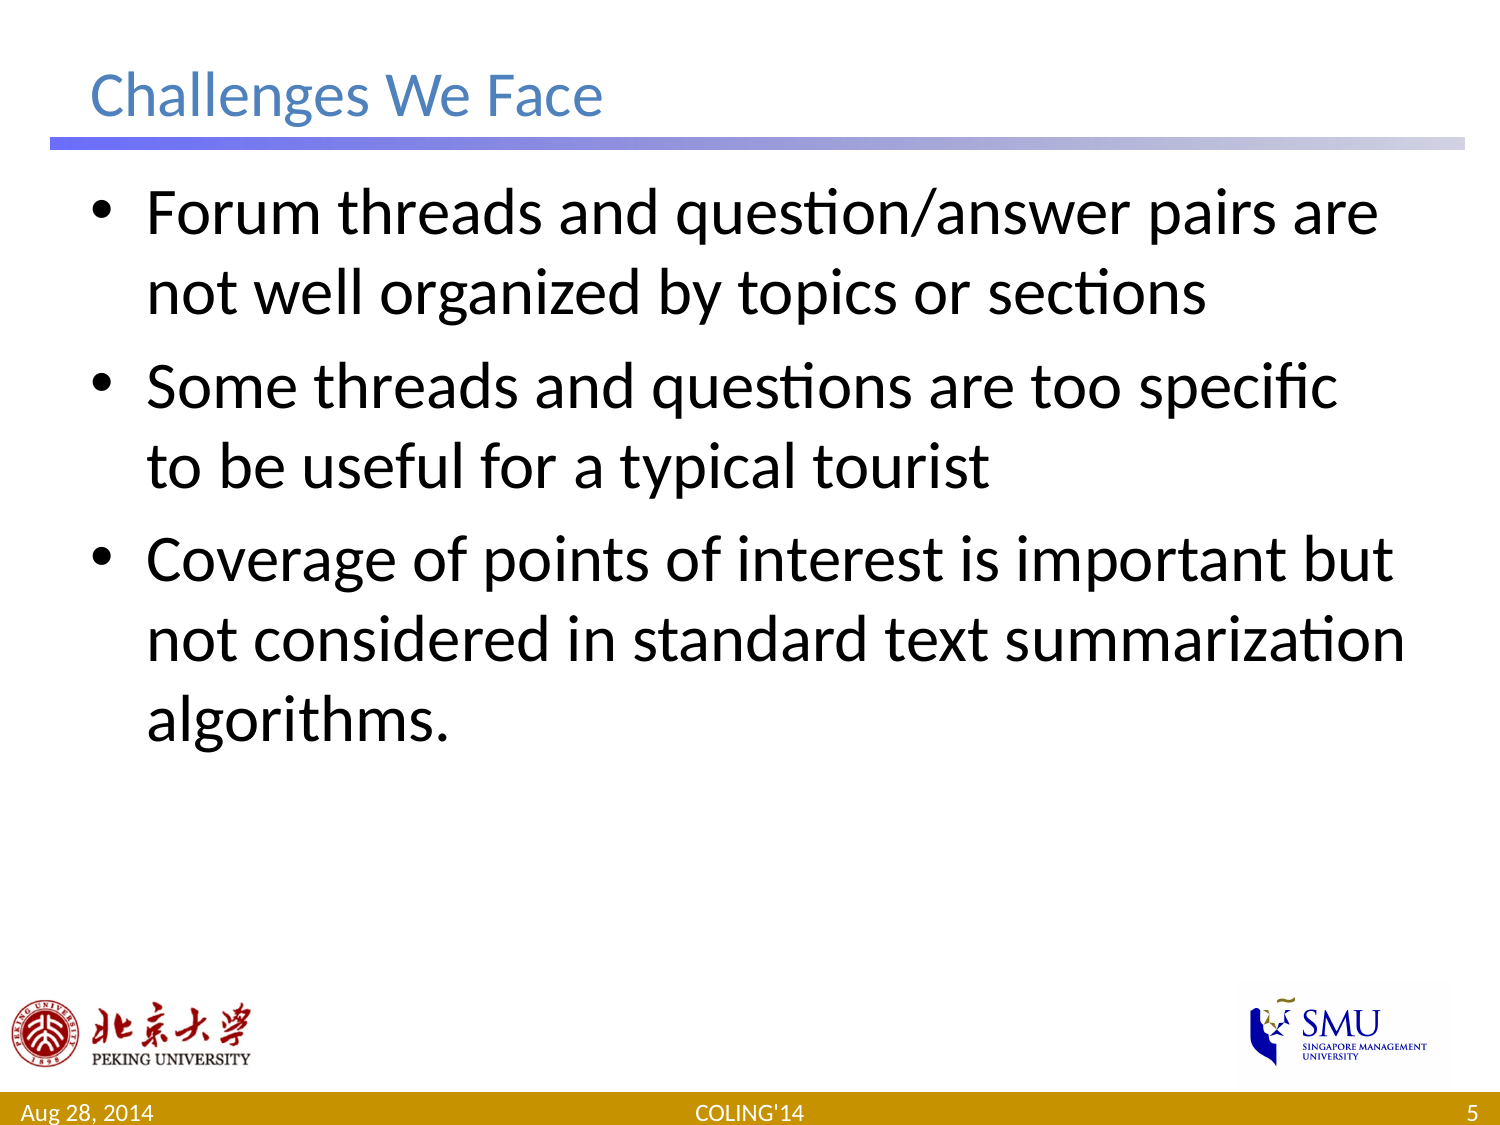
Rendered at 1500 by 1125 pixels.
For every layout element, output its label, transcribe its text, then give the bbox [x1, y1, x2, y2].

picture [1237, 980, 1450, 1088]
list Forum threads and question/answer pairs are not well organized by topics or sections Some threads and questions are too specific to be useful for a typical tourist Coverage of points of interest is important but not considered in standard text summarization algorithms. [75, 160, 1425, 1005]
slide_number 5 [1144, 1094, 1495, 1125]
picture [9, 998, 254, 1069]
title Challenges We Face [75, 45, 1425, 138]
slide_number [5, 1094, 356, 1125]
footer COLING'14 [512, 1094, 988, 1125]
